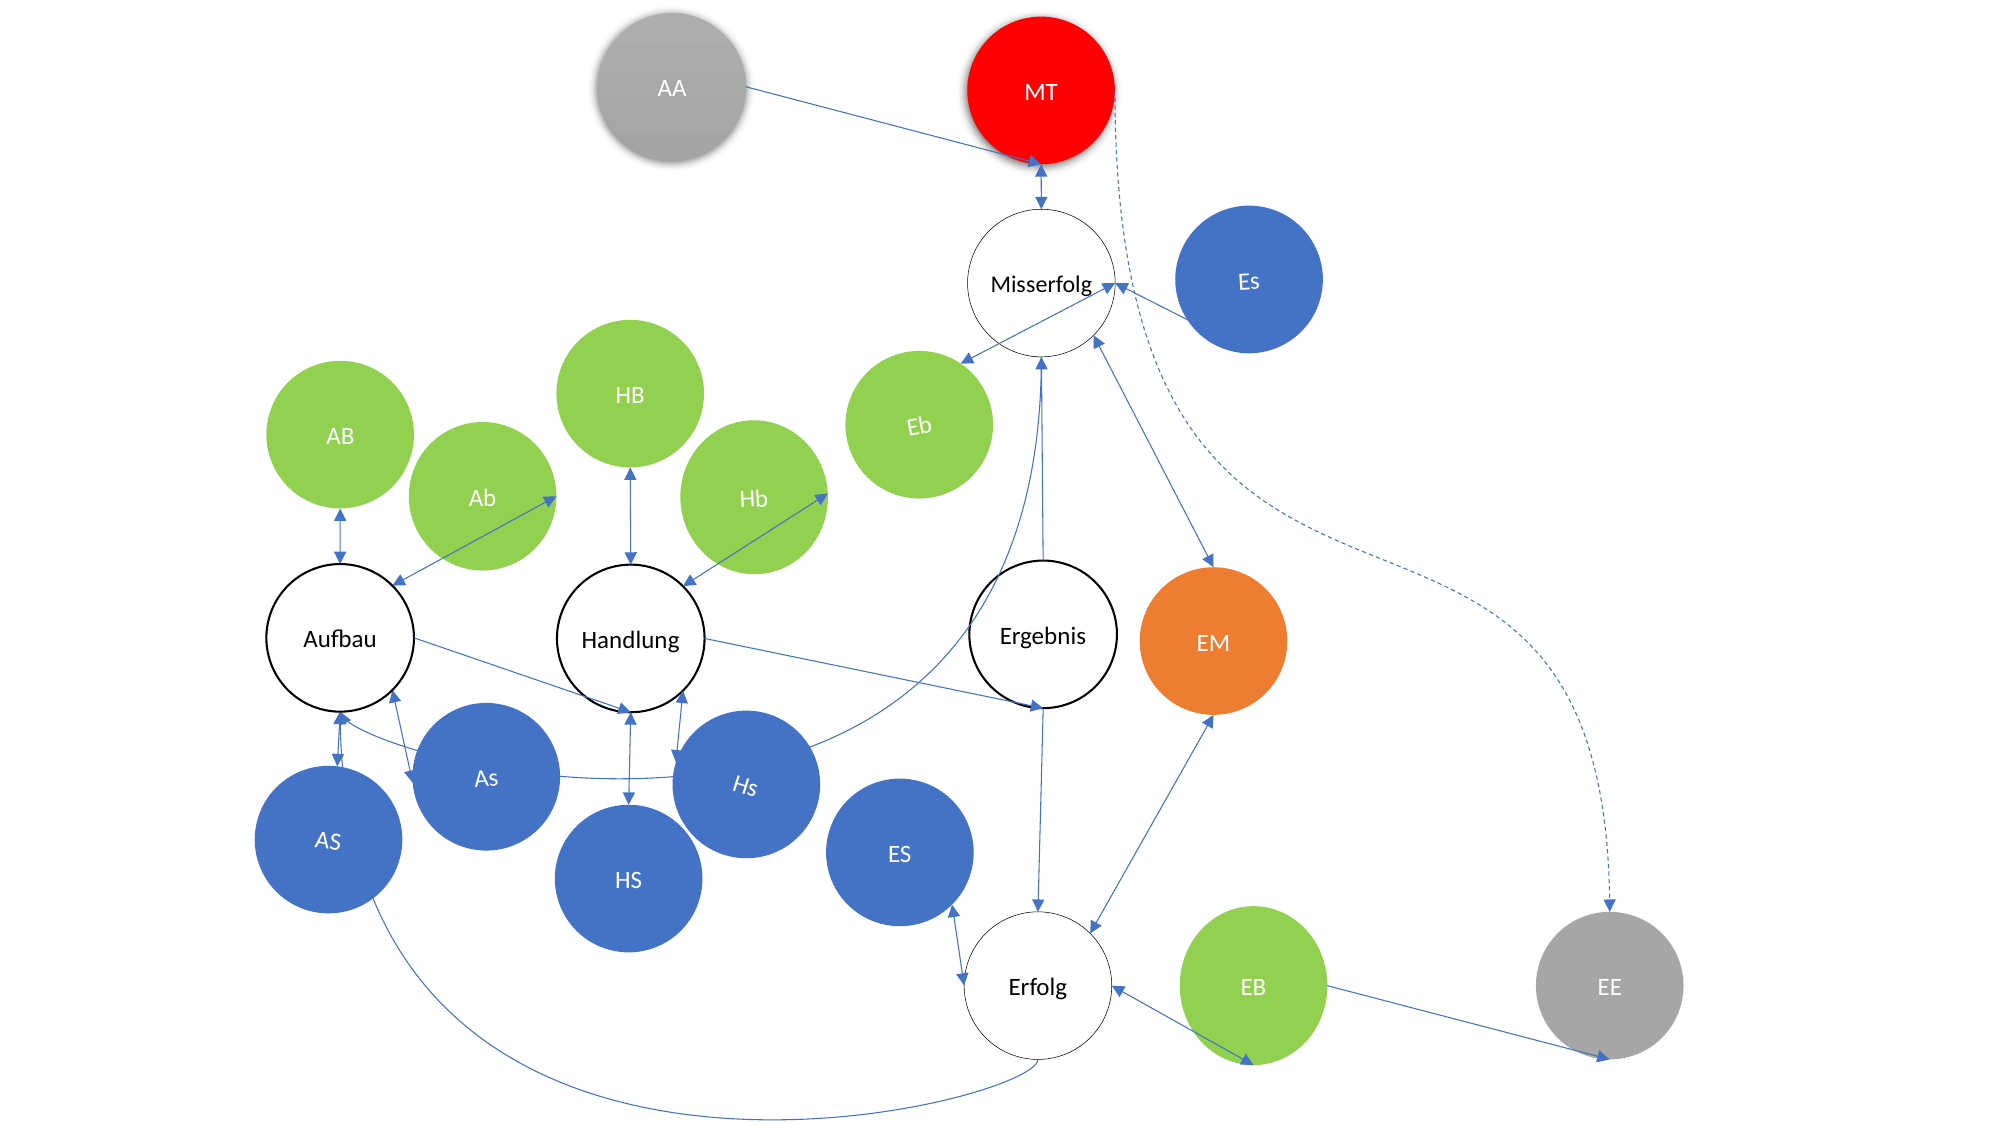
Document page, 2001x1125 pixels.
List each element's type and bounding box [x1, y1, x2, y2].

text_box [254, 12, 1684, 1066]
